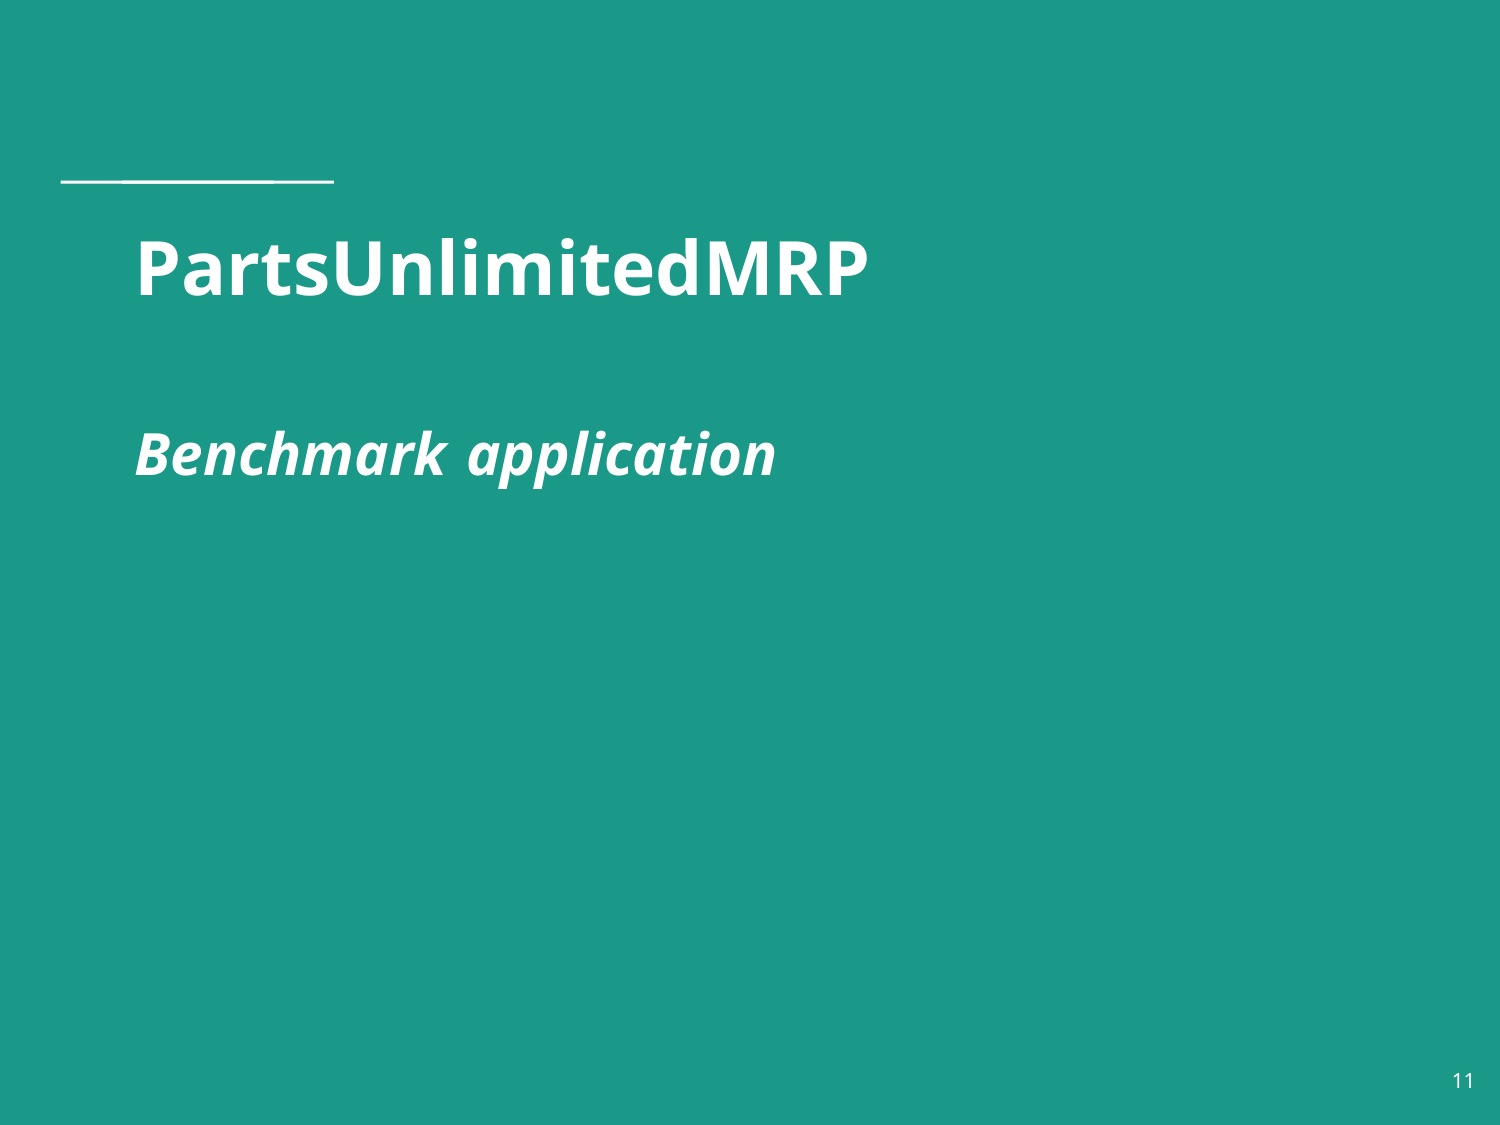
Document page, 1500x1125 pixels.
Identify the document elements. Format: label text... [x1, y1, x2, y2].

title PartsUnlimitedMRP Benchmark application [119, 205, 1382, 538]
slide_number 11 [1400, 1038, 1491, 1125]
